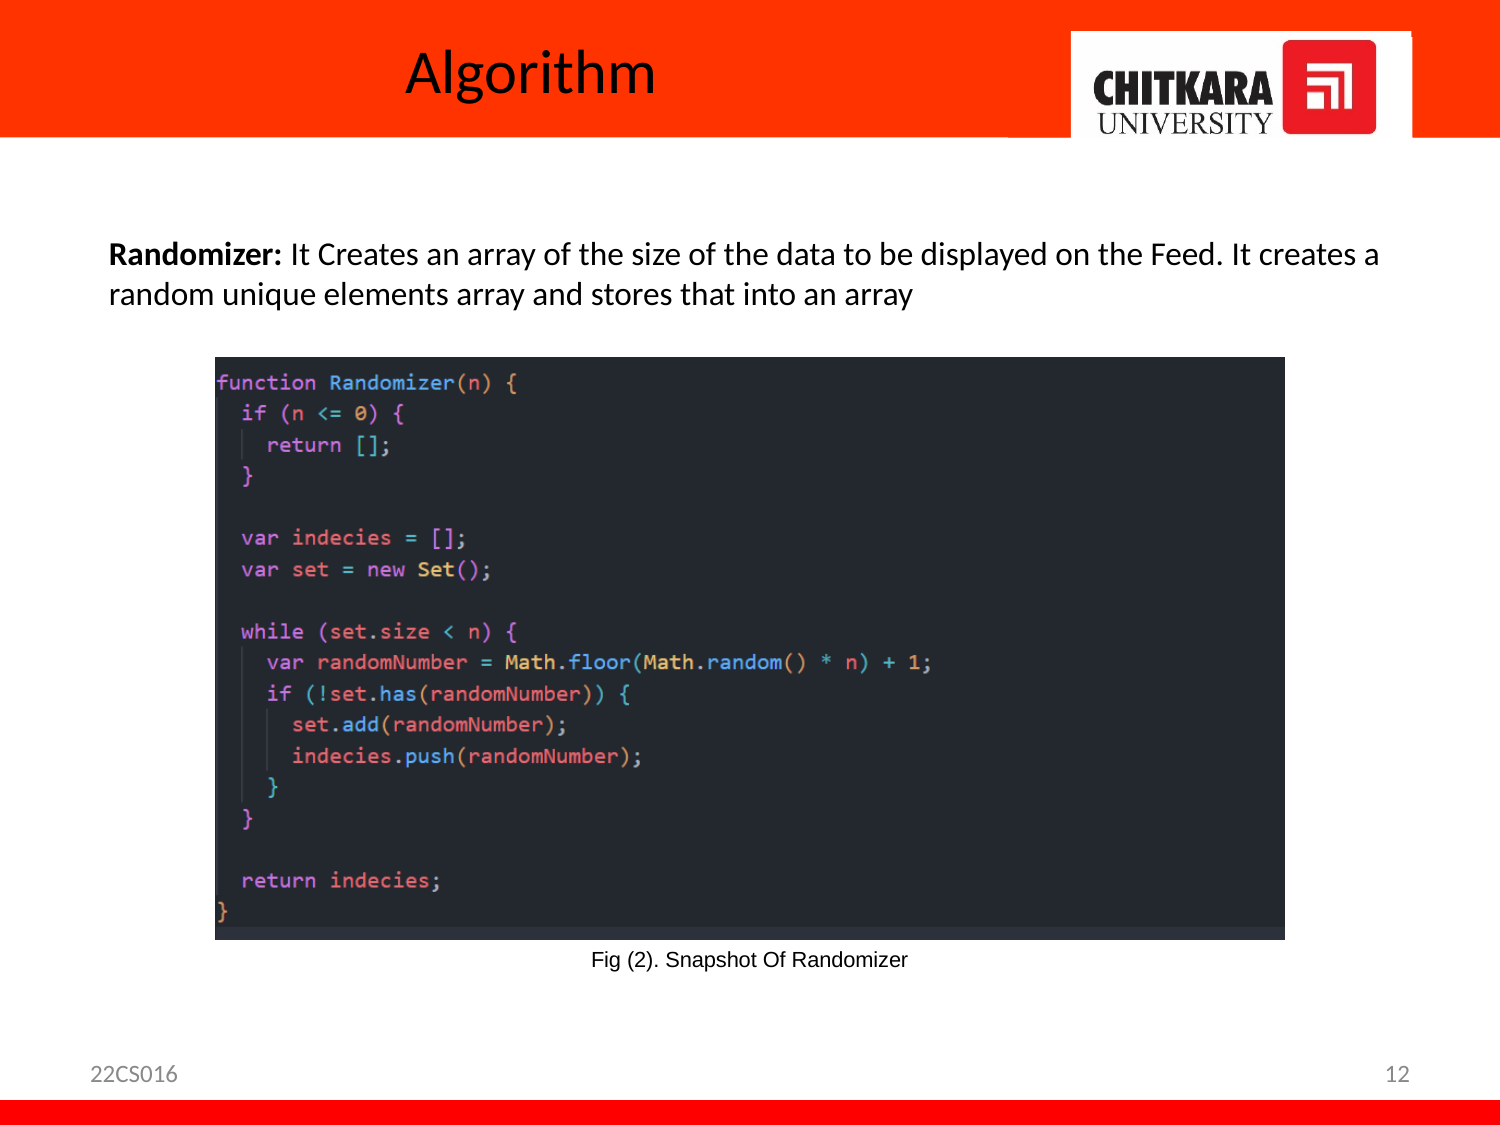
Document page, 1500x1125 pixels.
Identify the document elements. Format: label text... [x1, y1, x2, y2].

slide_number 22CS016 [75, 1042, 425, 1103]
picture [1074, 37, 1391, 138]
text_box Fig (2). Snapshot Of Randomizer [374, 948, 1125, 980]
picture [214, 357, 1286, 941]
list Randomizer: It Creates an array of the size of the data to be displayed on the Feed. It creates a random unique elements array and stores that into an array [75, 224, 1425, 968]
title Algorithm [0, 0, 1063, 138]
slide_number 12 [1074, 1042, 1425, 1103]
